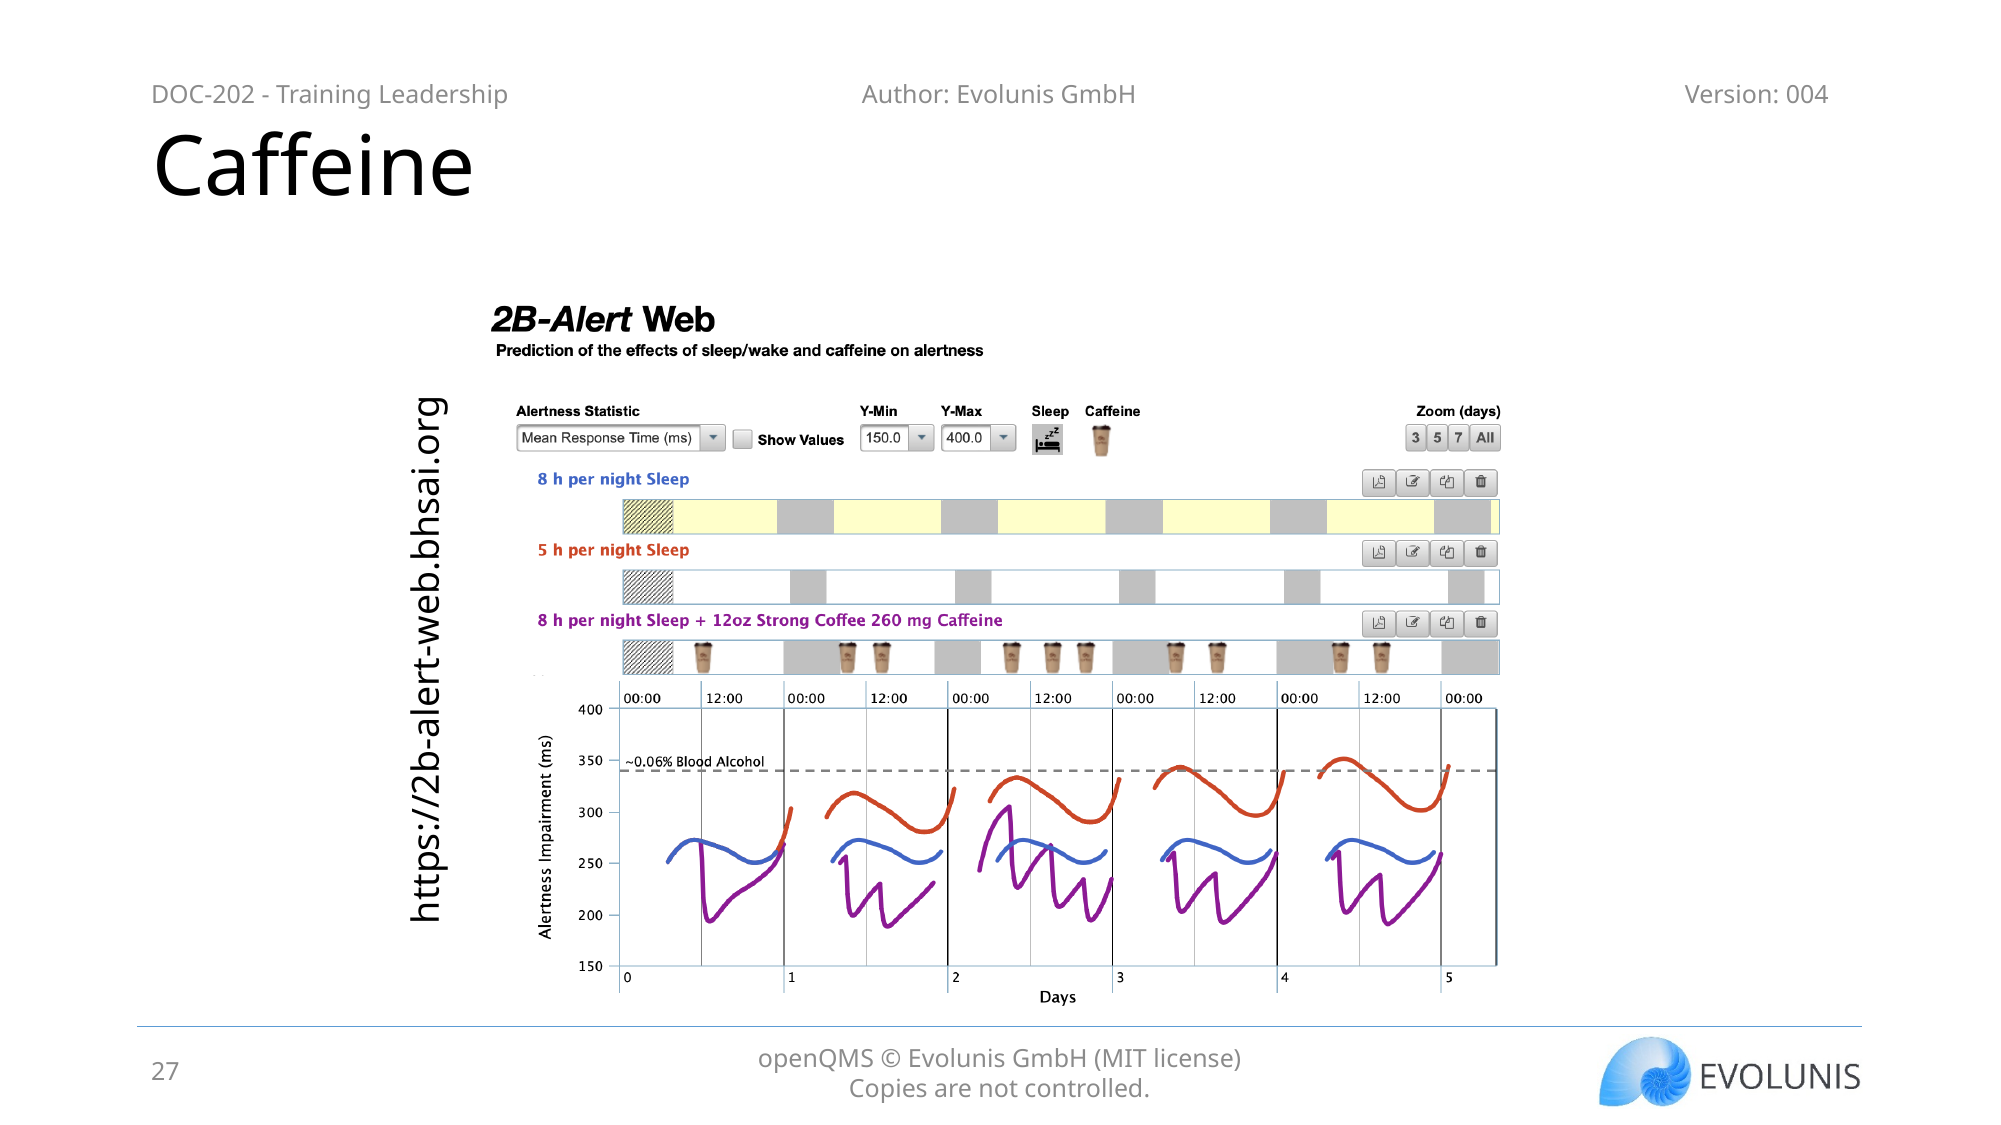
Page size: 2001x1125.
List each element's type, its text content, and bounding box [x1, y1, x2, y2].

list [487, 299, 1513, 1014]
text_box https://2b-alert-web.bhsai.org [394, 349, 454, 971]
slide_number 27 [136, 1042, 587, 1103]
picture [1597, 1034, 1863, 1109]
title Caffeine [137, 59, 1863, 278]
